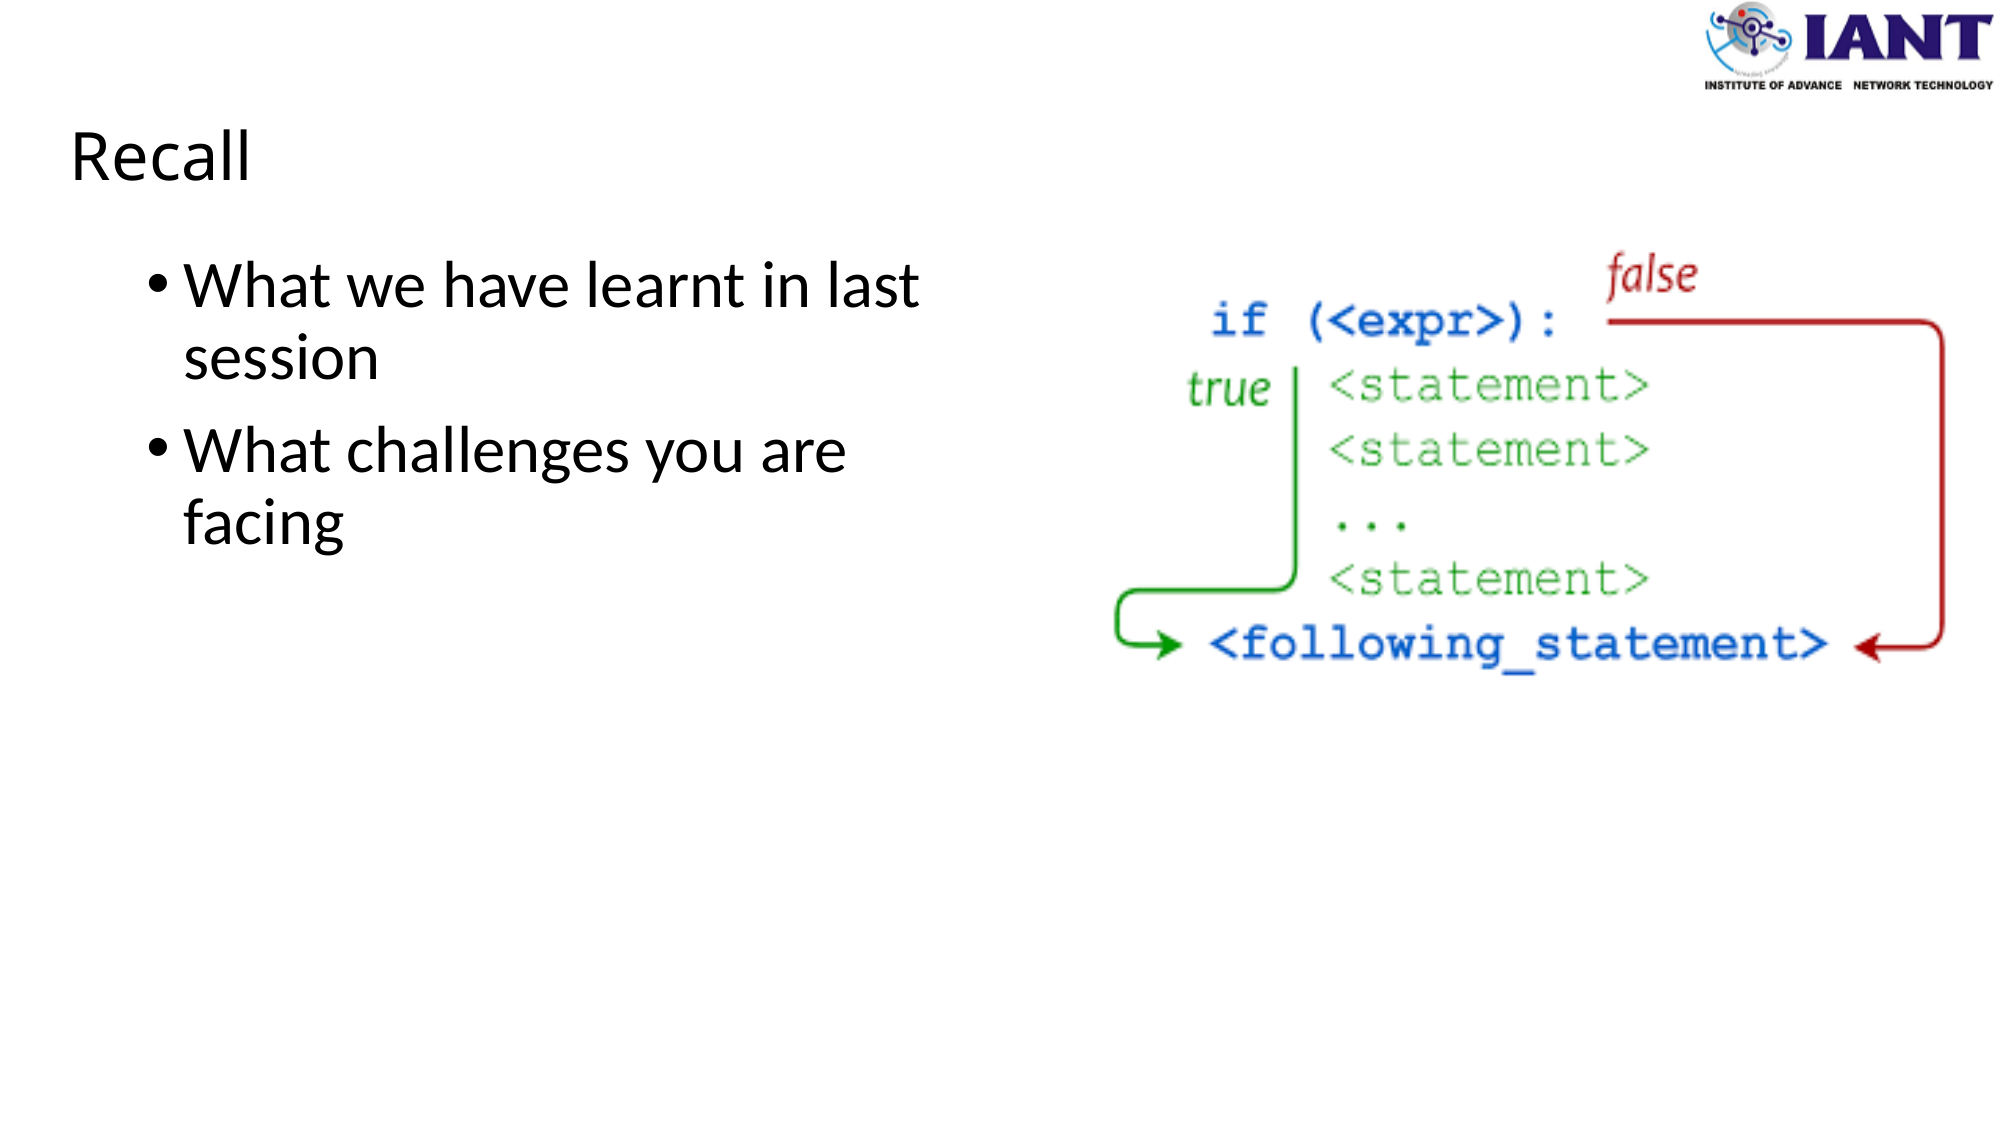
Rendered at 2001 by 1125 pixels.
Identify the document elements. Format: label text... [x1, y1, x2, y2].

list What we have learnt in last session What challenges you are facing [131, 242, 1008, 890]
picture [1099, 242, 1962, 712]
title Recall [55, 110, 660, 207]
picture [1701, 0, 2000, 96]
